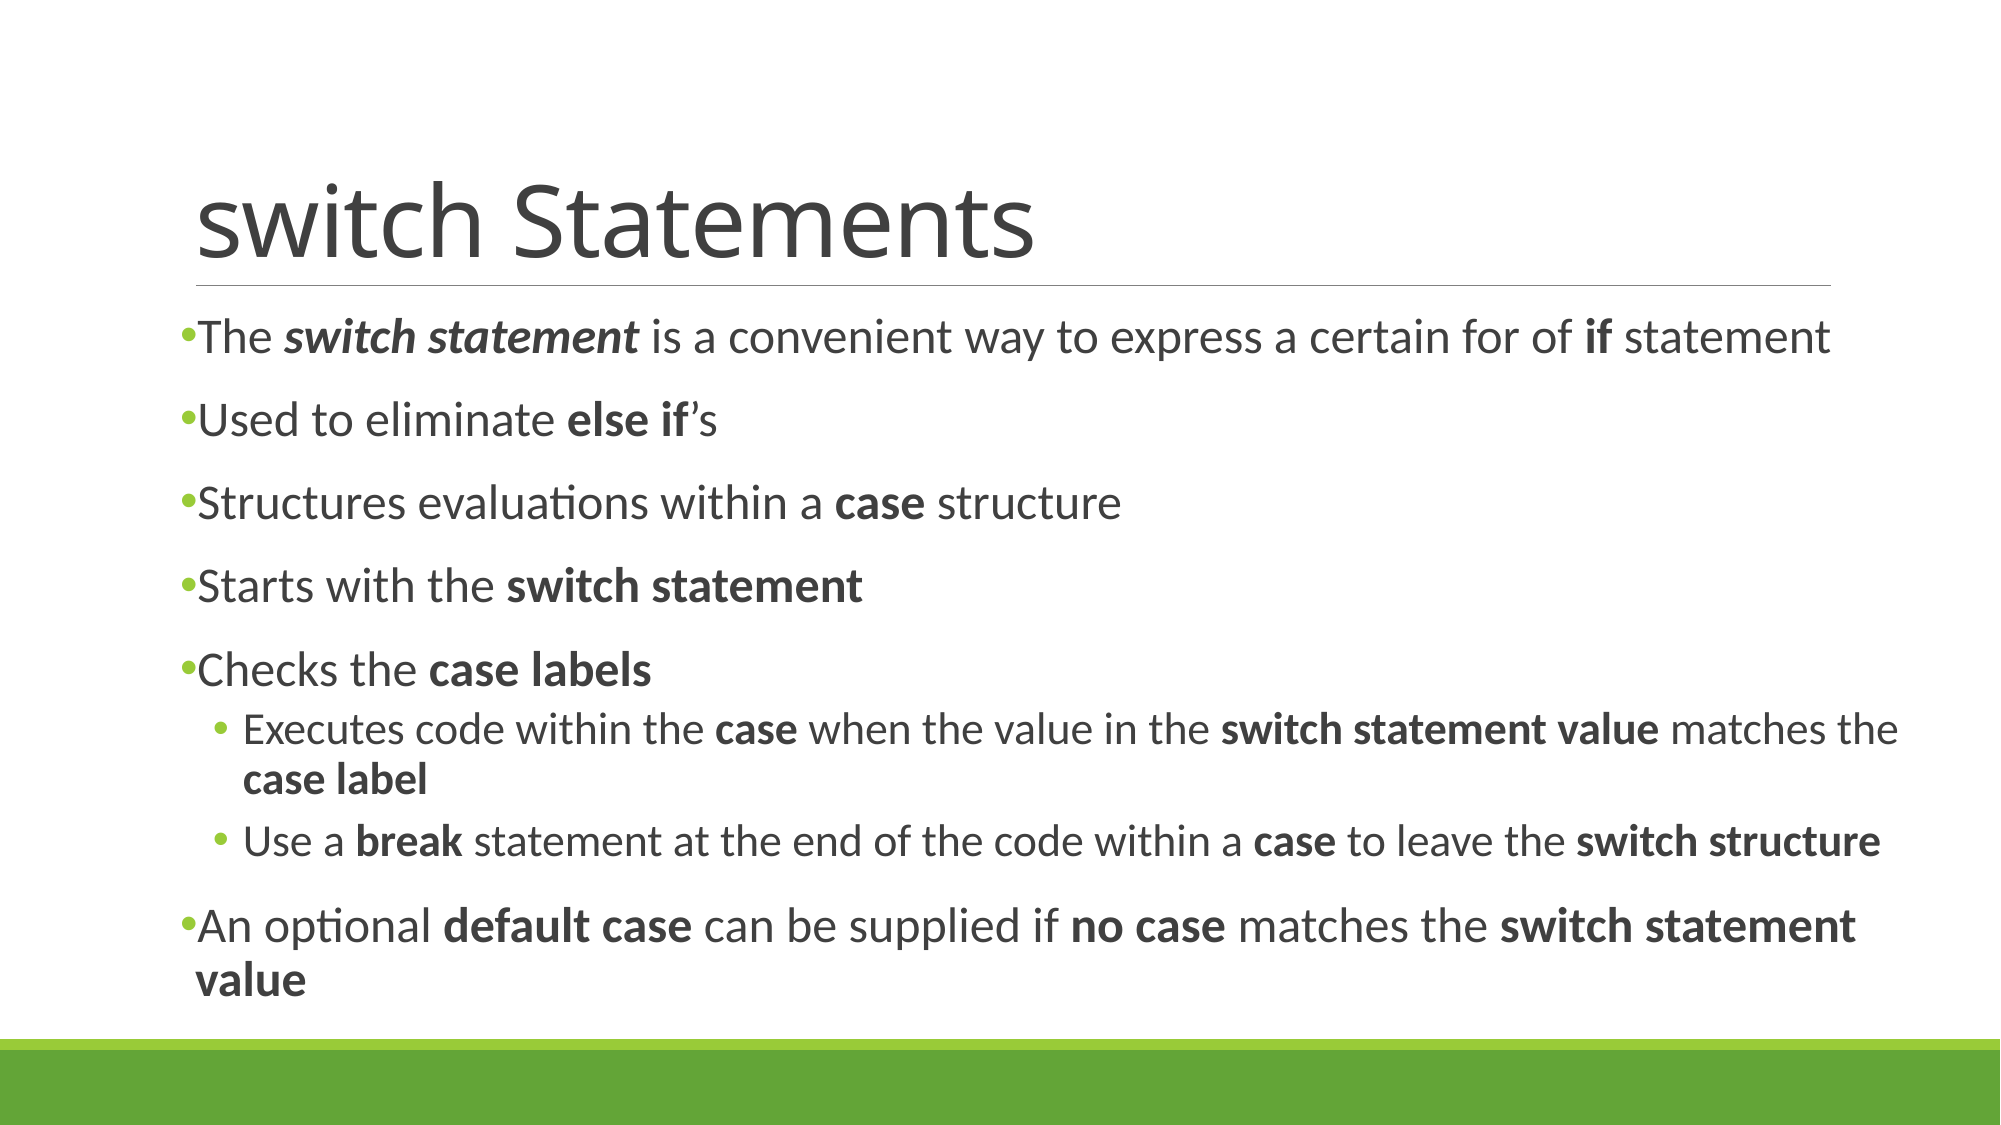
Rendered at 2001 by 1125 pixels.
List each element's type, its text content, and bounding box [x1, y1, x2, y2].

list The switch statement is a convenient way to express a certain for of if statement Used to eliminate else if’s Structures evaluations within a case structure Starts with the switch statement Checks the case labels Executes code within the case when the value in the switch statement value matches the case label Use a break statement at the end of the code within a case to leave the switch structure An optional default case can be supplied if no case matches the switch statement value [180, 302, 1911, 963]
title switch Statements [180, 47, 1830, 285]
